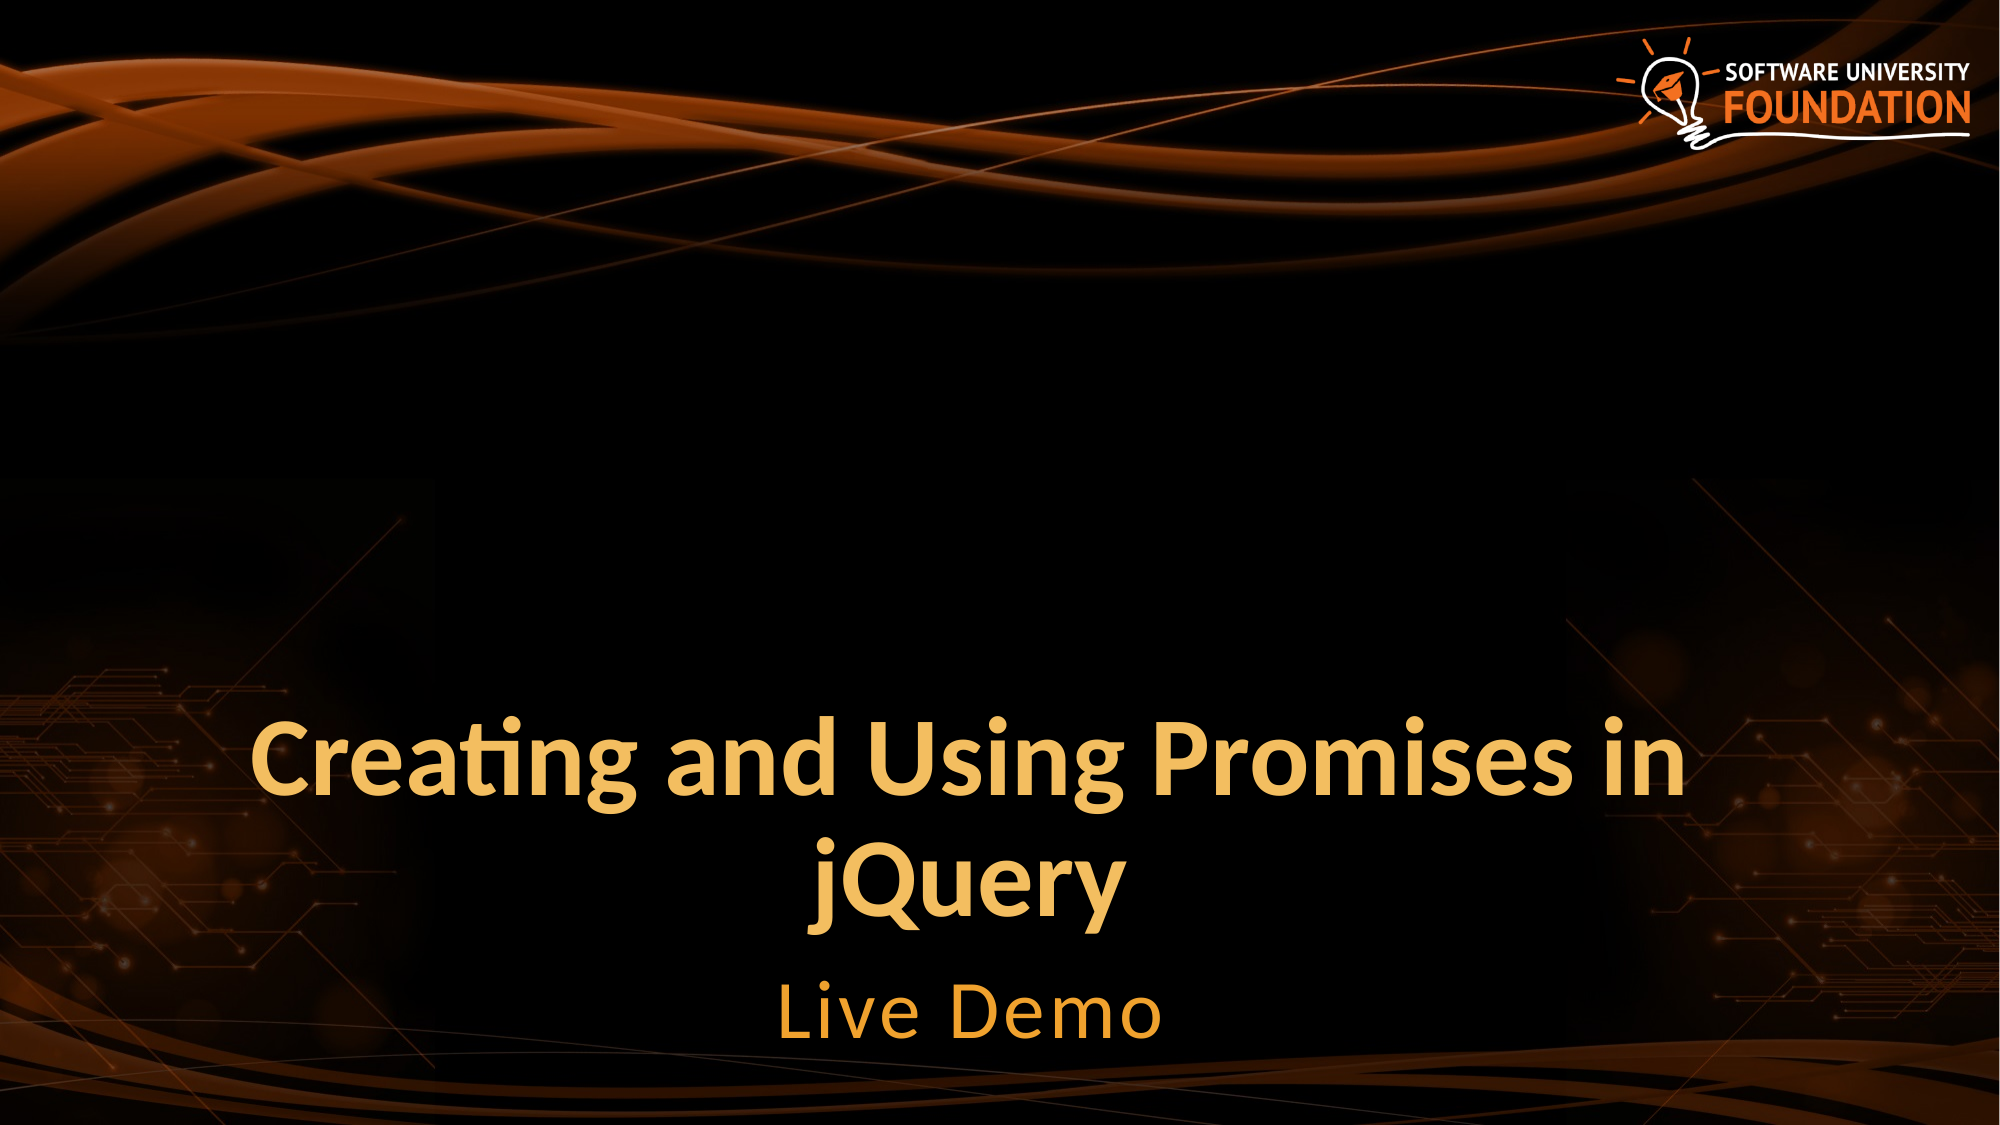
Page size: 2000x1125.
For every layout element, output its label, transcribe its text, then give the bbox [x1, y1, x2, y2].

picture [0, 0, 2000, 1125]
subtitle Live Demo [237, 944, 1704, 1057]
title Creating and Using Promises in jQuery [237, 812, 1704, 944]
